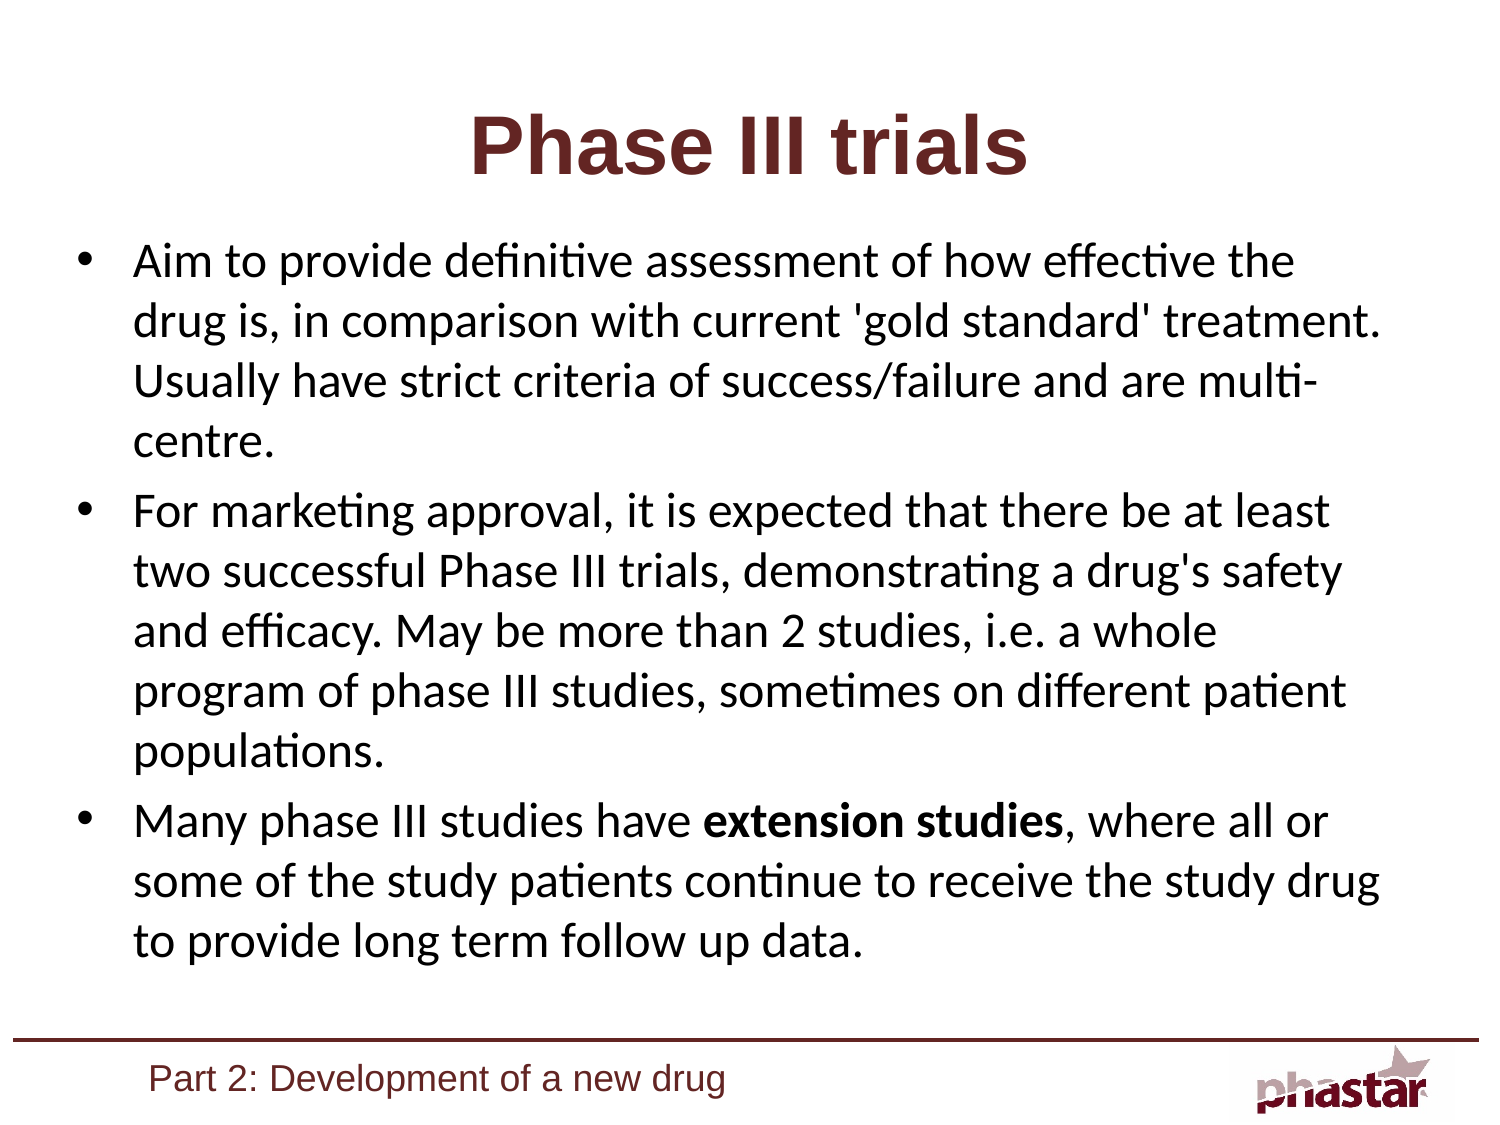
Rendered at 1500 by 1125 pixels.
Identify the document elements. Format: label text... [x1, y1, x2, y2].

list Aim to provide definitive assessment of how effective the drug is, in comparison with current 'gold standard' treatment. Usually have strict criteria of success/failure and are multi-centre. For marketing approval, it is expected that there be at least two successful Phase III trials, demonstrating a drug's safety and efficacy. May be more than 2 studies, i.e. a whole program of phase III studies, sometimes on different patient populations. Many phase III studies have extension studies, where all or some of the study patients continue to receive the study drug to provide long term follow up data. [61, 220, 1399, 999]
title Phase III trials [0, 47, 1500, 236]
picture [1229, 1042, 1455, 1122]
text_box Part 2: Development of a new drug [21, 1047, 854, 1107]
